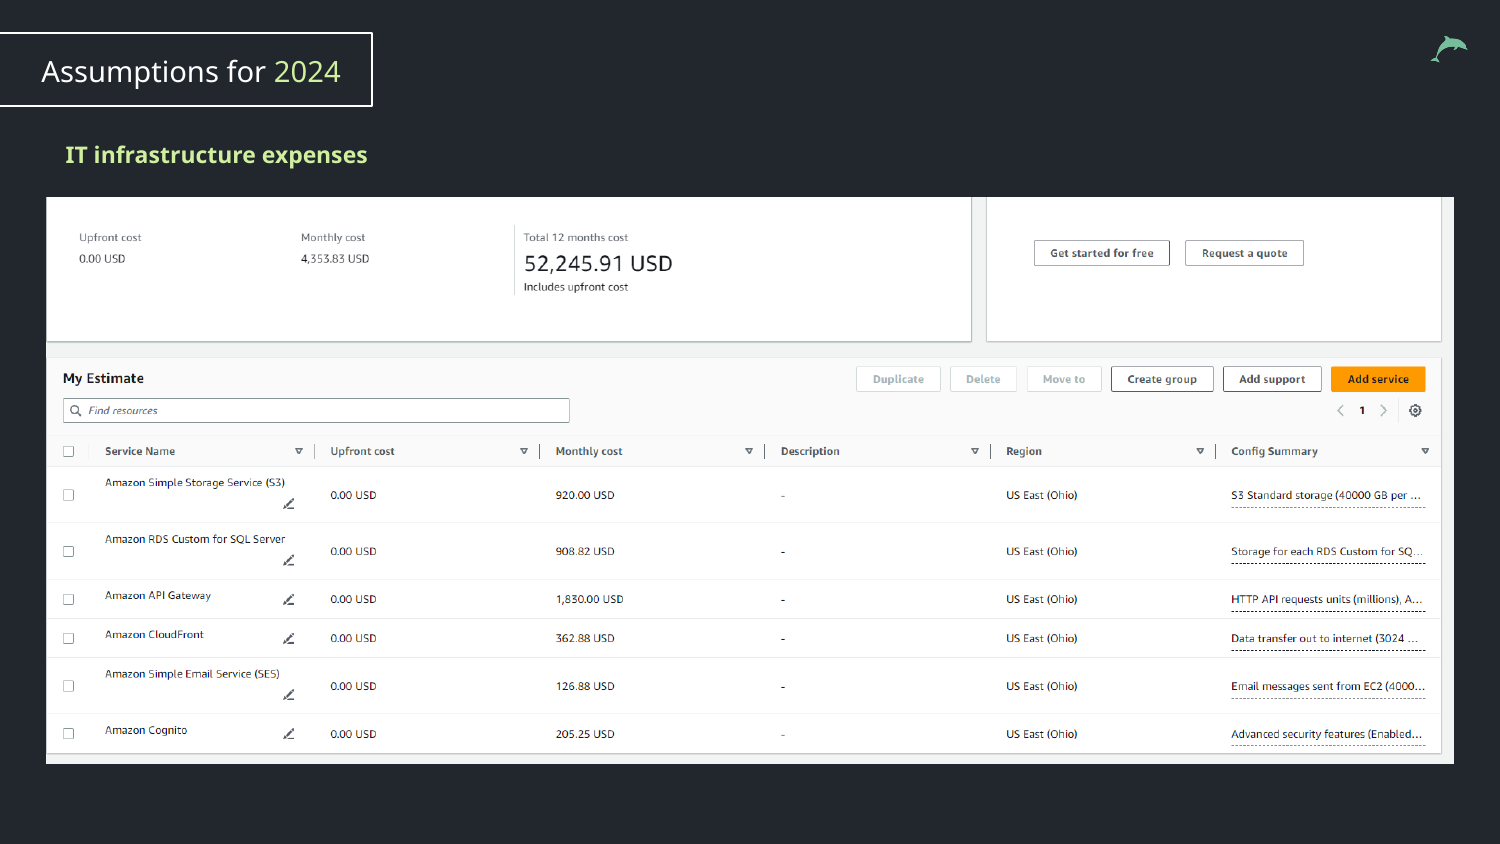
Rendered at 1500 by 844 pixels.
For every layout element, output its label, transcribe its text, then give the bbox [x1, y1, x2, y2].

text_box Assumptions for 2024 [0, 49, 383, 92]
picture [1430, 36, 1469, 63]
text_box IT infrastructure expenses [50, 134, 407, 175]
text_box [0, 92, 374, 108]
picture [45, 196, 1455, 764]
text_box [0, 31, 374, 49]
